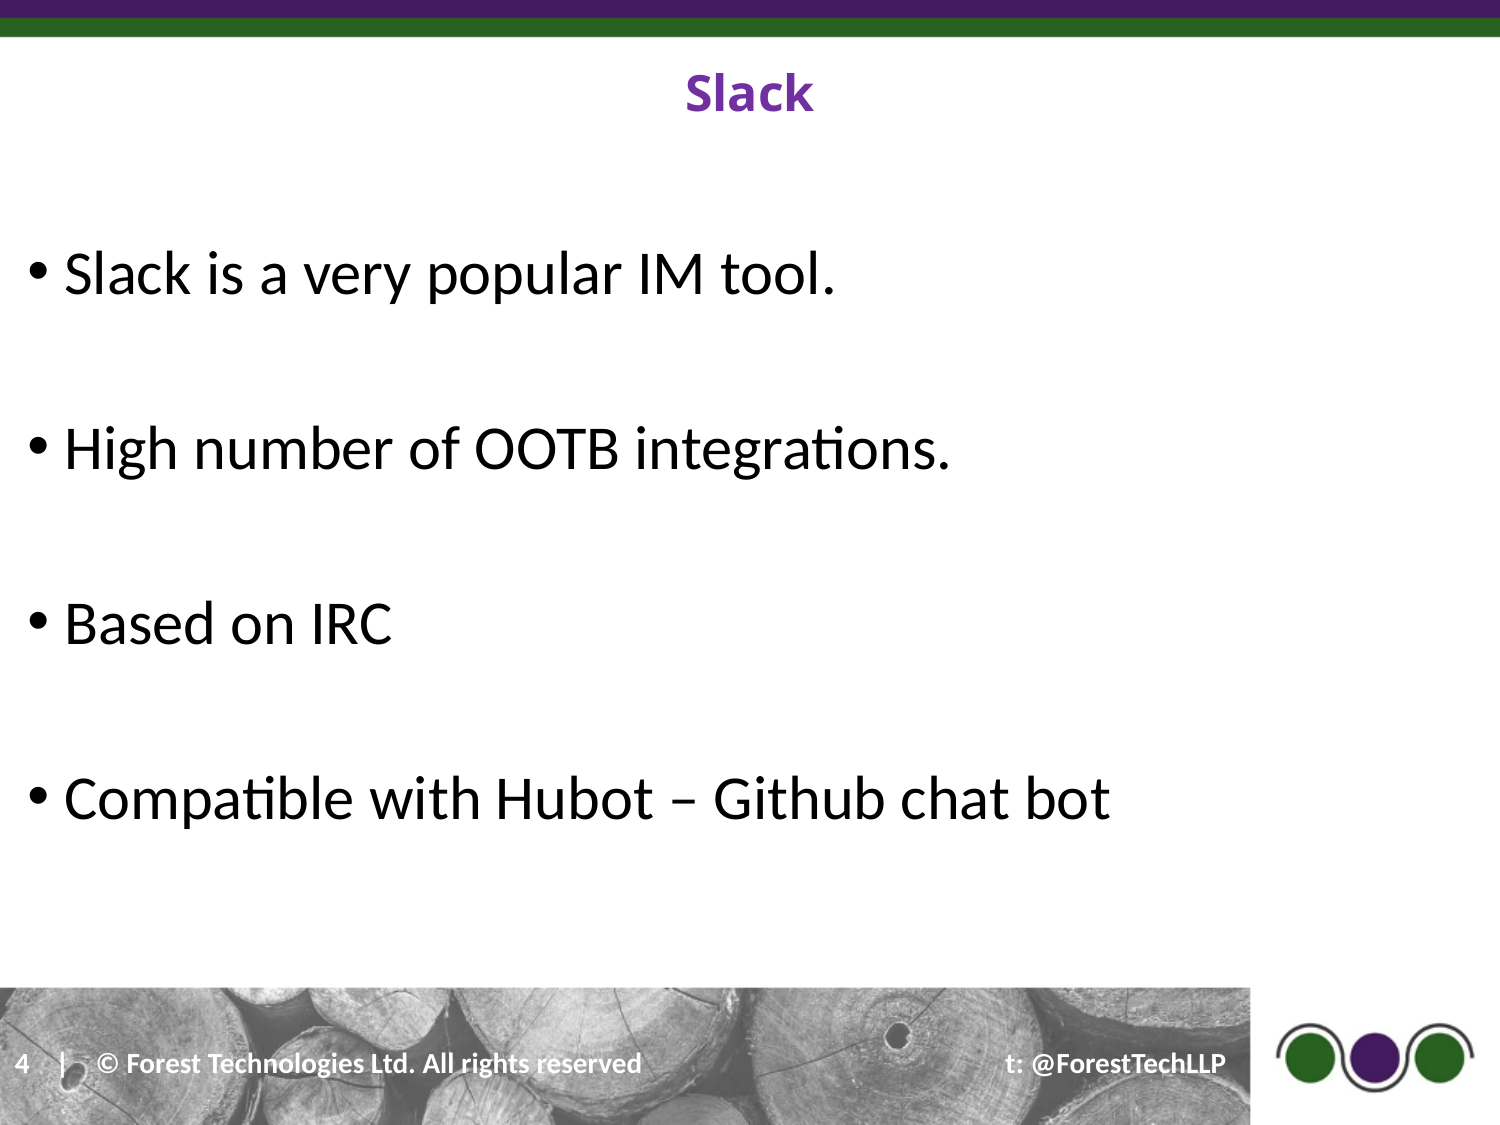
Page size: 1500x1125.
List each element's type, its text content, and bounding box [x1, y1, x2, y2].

picture [0, 0, 1500, 1125]
title Slack [12, 53, 1488, 137]
list Slack is a very popular IM tool. High number of OOTB integrations. Based on IRC Compatible with Hubot – Github chat bot [12, 137, 1488, 975]
